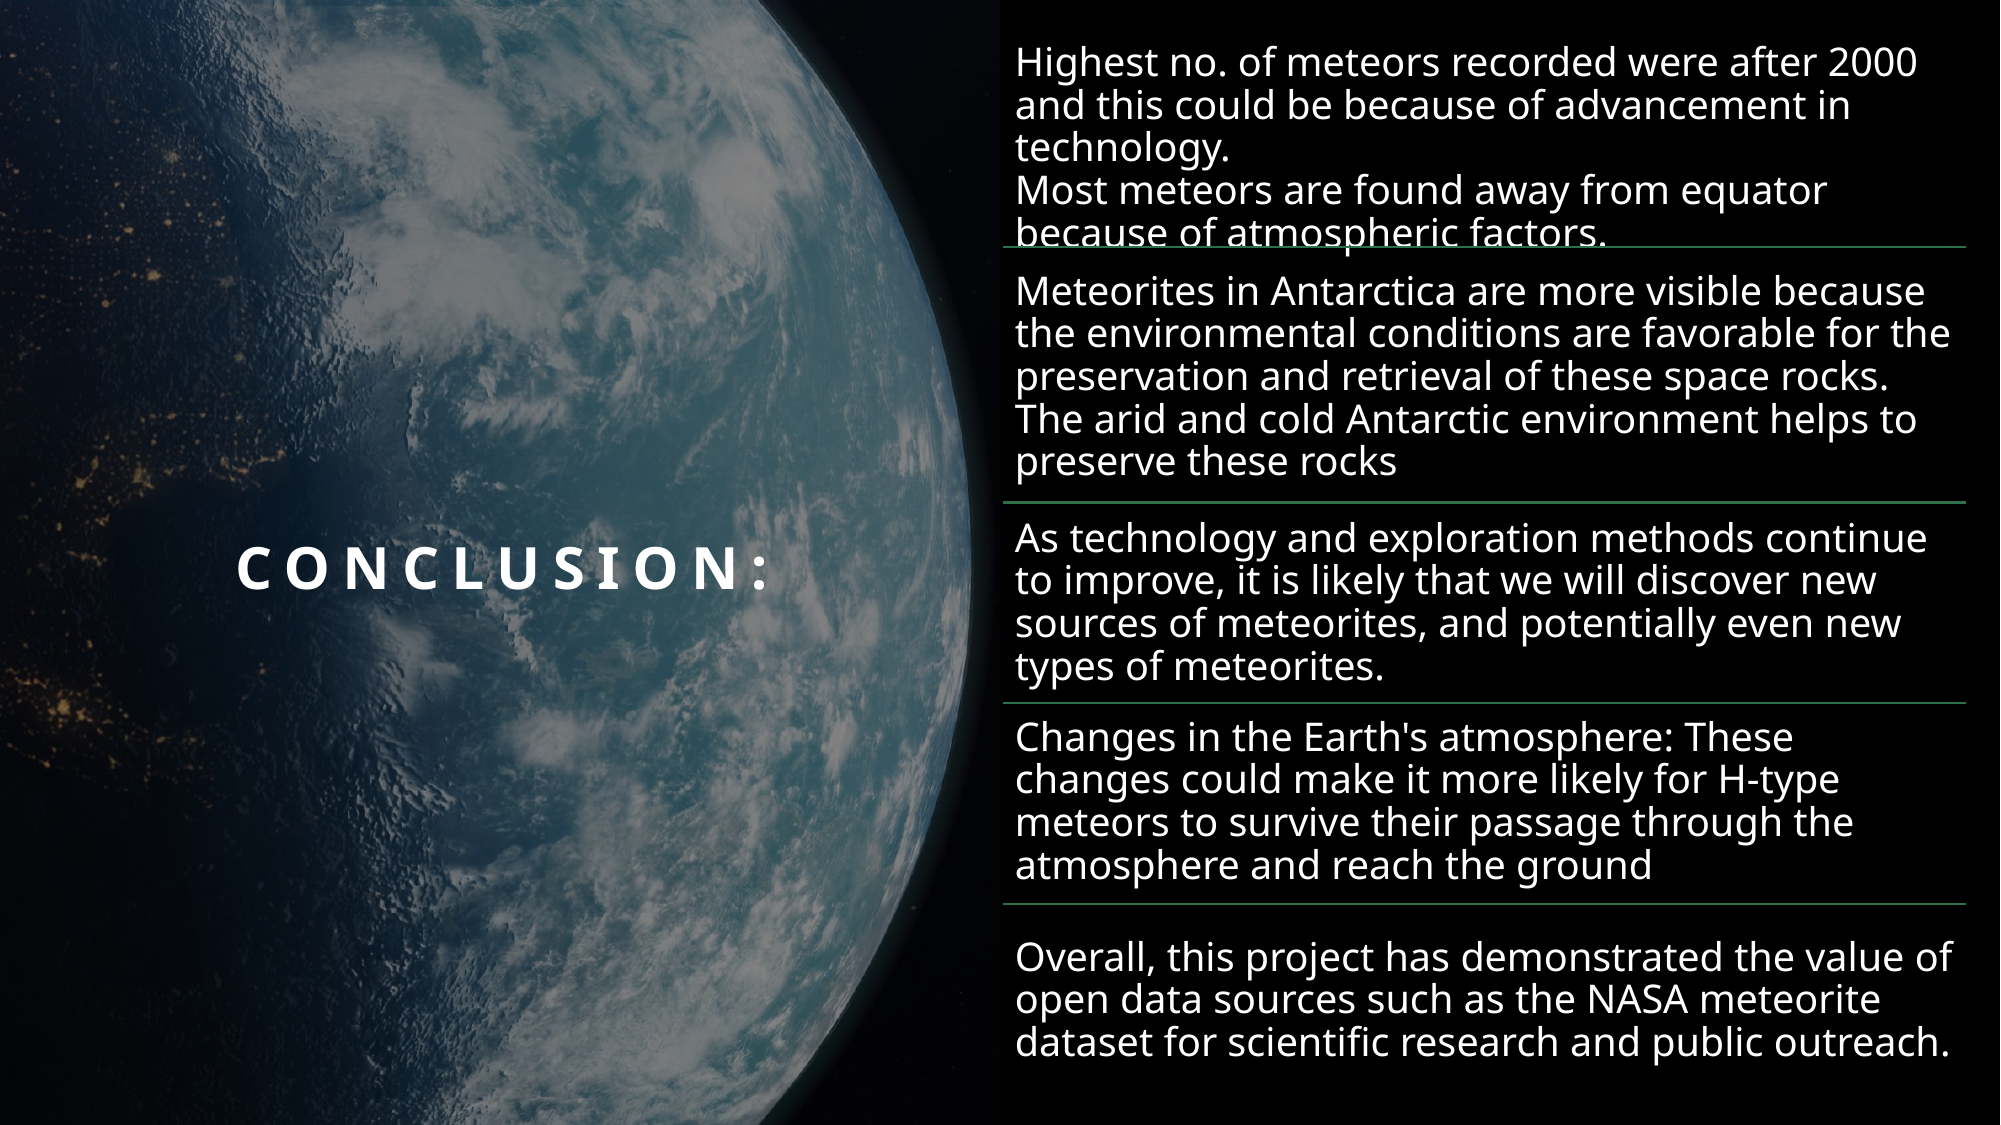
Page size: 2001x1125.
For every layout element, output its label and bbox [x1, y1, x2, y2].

picture [0, 0, 1001, 1125]
text_box [1002, 30, 1967, 926]
text_box [1001, 0, 2000, 1125]
